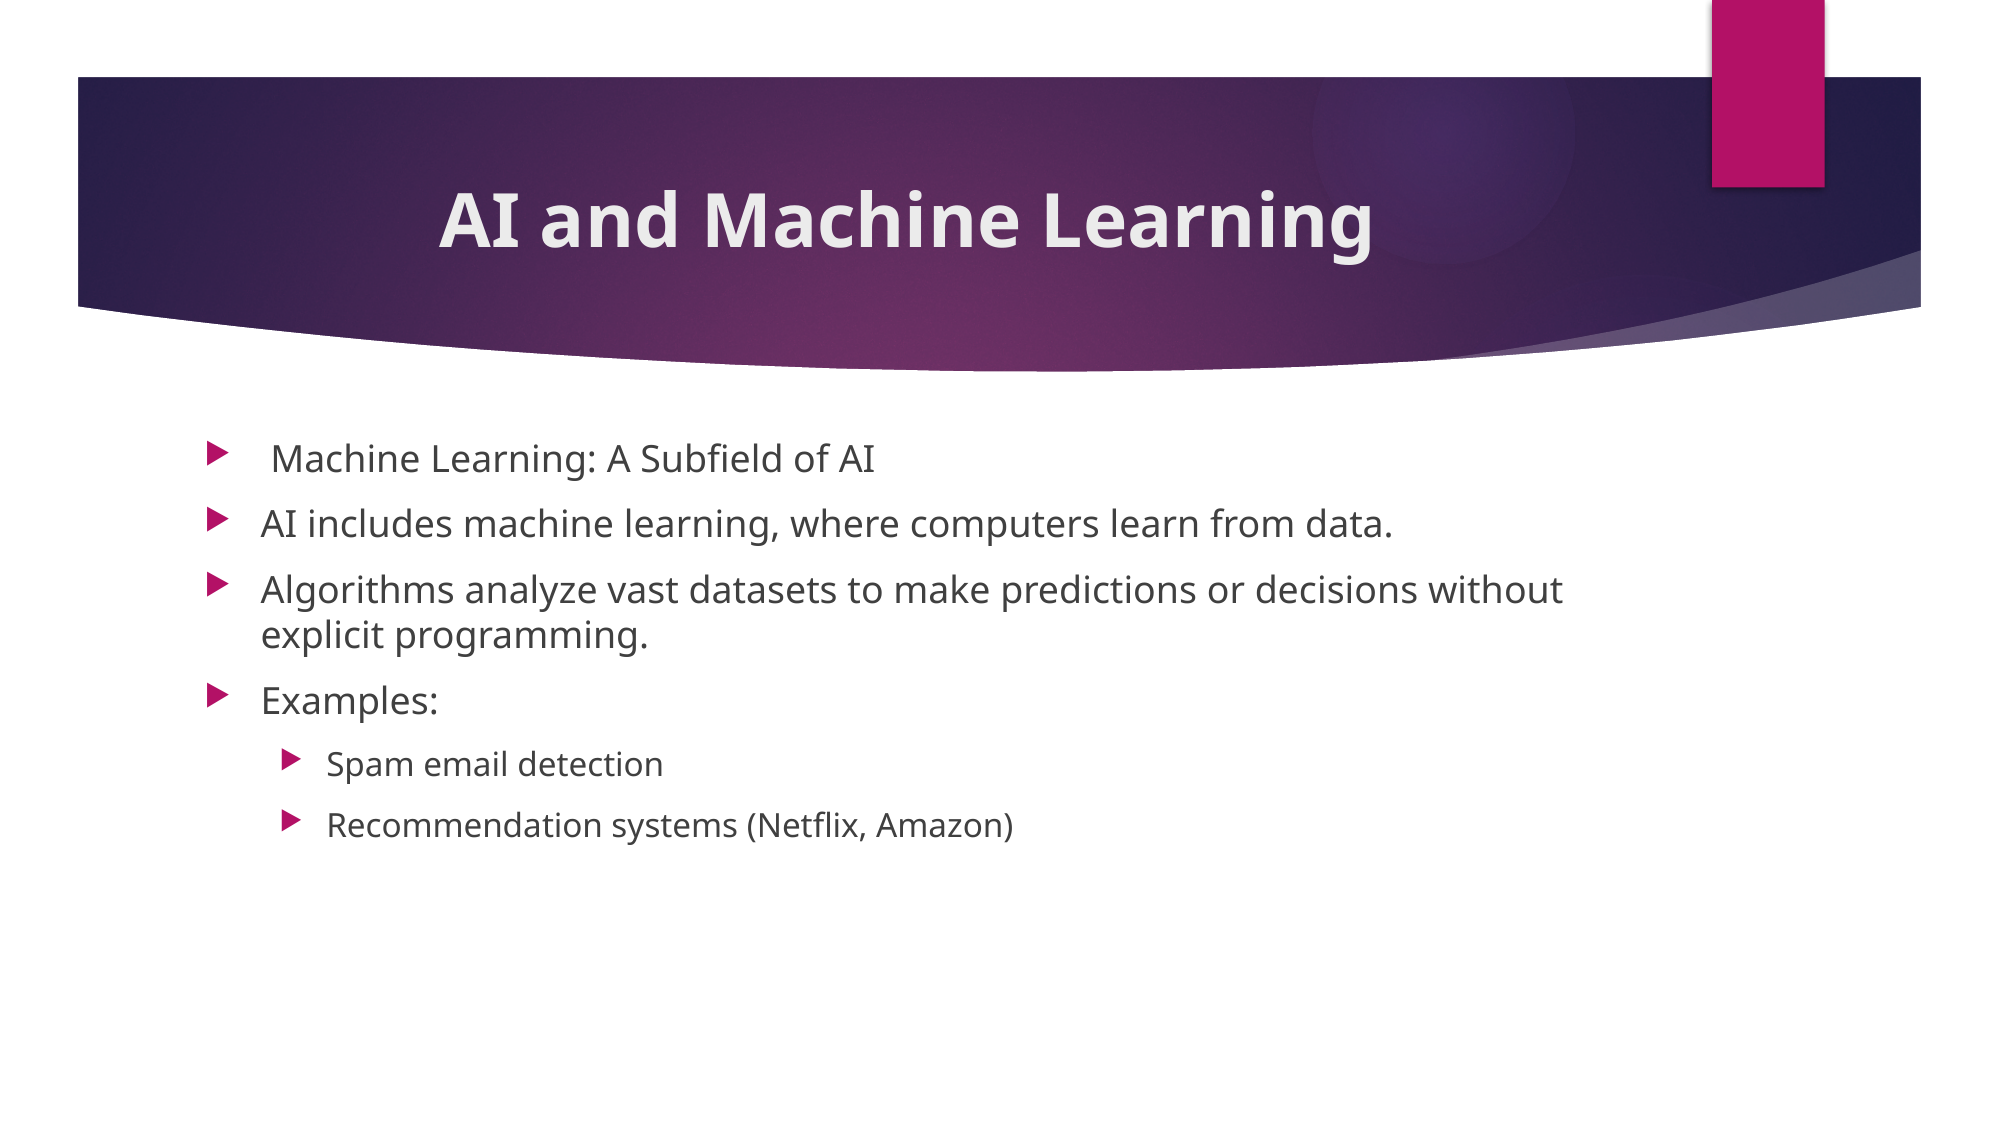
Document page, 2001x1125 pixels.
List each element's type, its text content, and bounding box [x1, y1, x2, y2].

title AI and Machine Learning [189, 159, 1627, 276]
list Machine Learning: A Subfield of AI AI includes machine learning, where computers learn from data. Algorithms analyze vast datasets to make predictions or decisions without explicit programming. Examples: Spam email detection Recommendation systems (Netflix, Amazon) [189, 427, 1638, 988]
